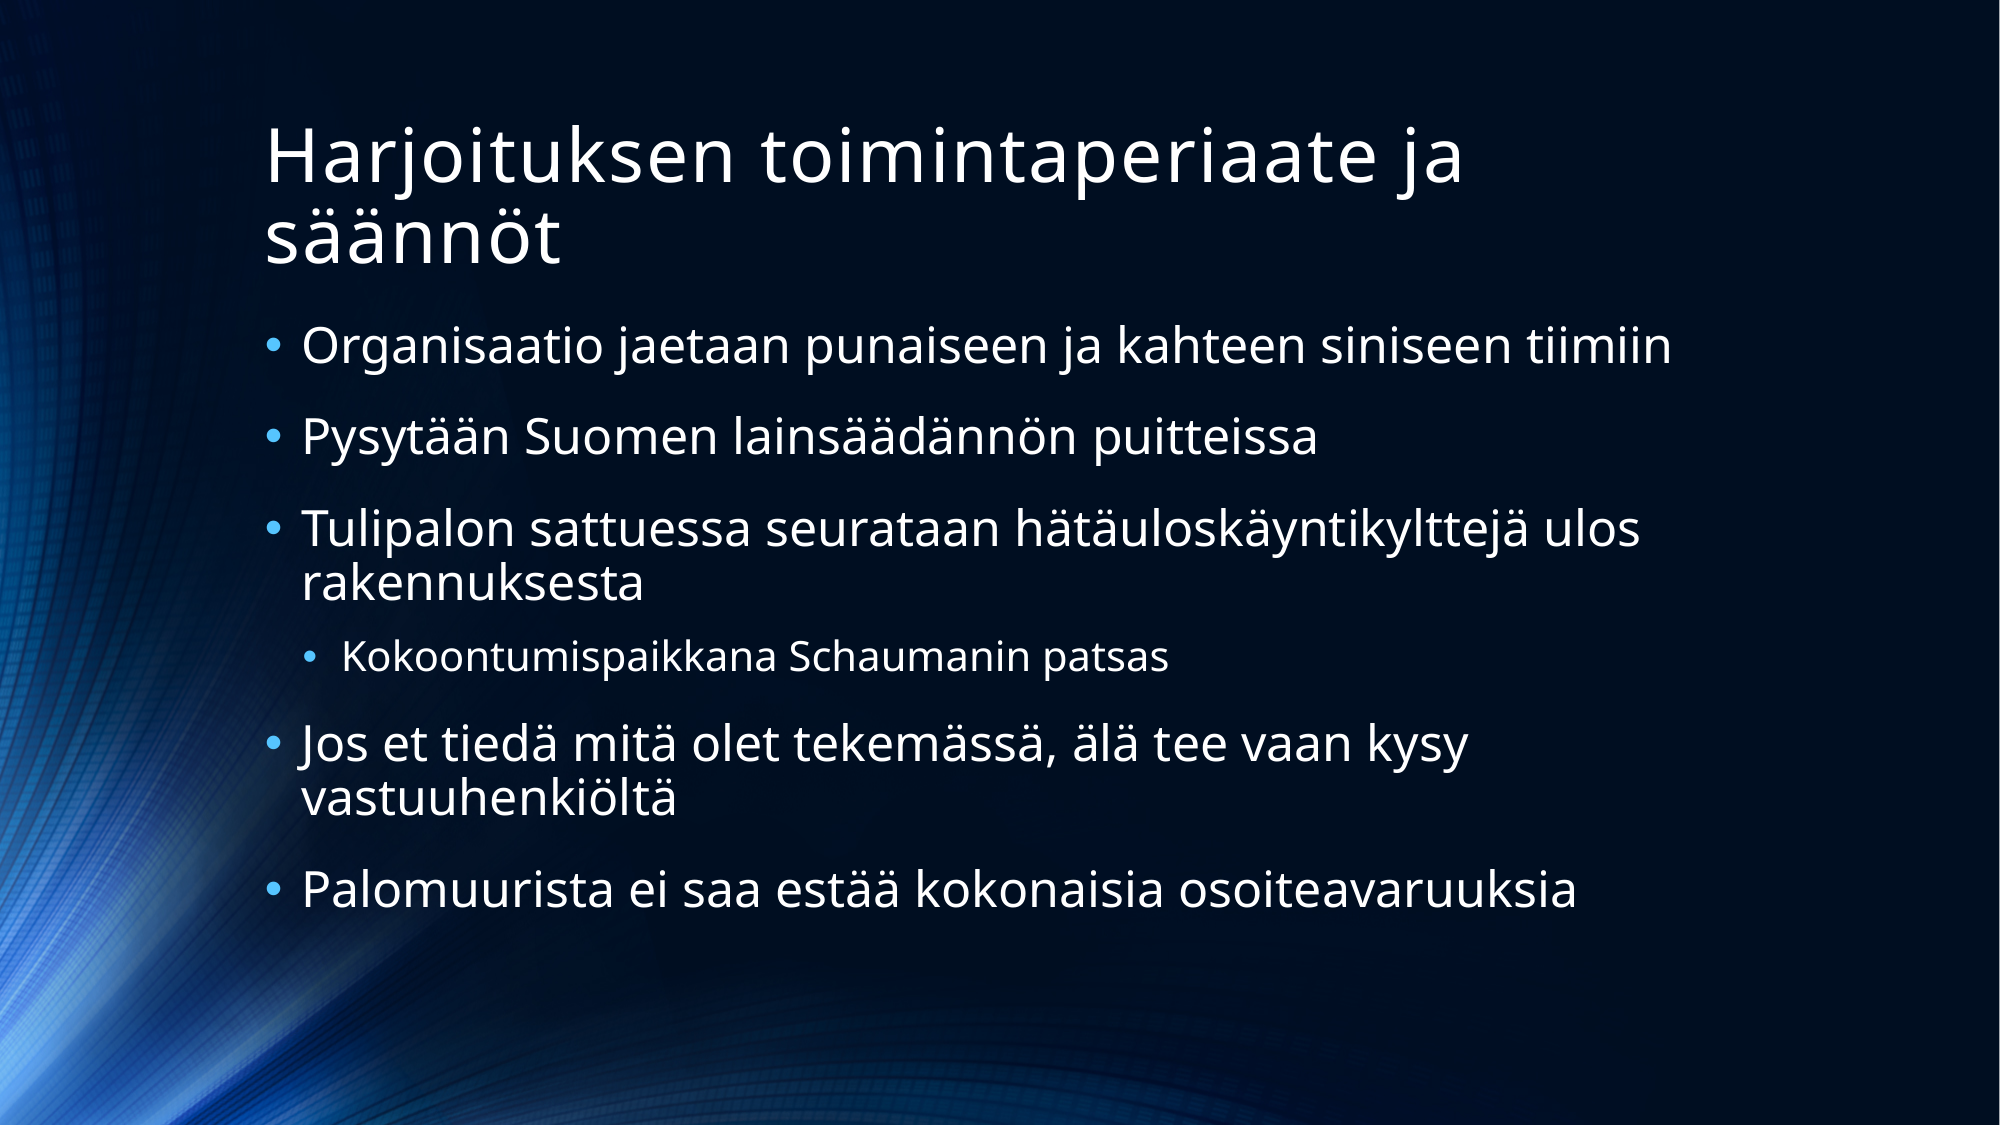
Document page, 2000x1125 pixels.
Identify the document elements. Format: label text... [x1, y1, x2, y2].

list Organisaatio jaetaan punaiseen ja kahteen siniseen tiimiin Pysytään Suomen lainsäädännön puitteissa Tulipalon sattuessa seurataan hätäuloskäyntikylttejä ulos rakennuksesta Kokoontumispaikkana Schaumanin patsas Jos et tiedä mitä olet tekemässä, älä tee vaan kysy vastuuhenkiöltä Palomuurista ei saa estää kokonaisia osoiteavaruuksia [249, 312, 1749, 988]
title Harjoituksen toimintaperiaate ja säännöt [249, 62, 1750, 288]
picture [0, 0, 2000, 1125]
